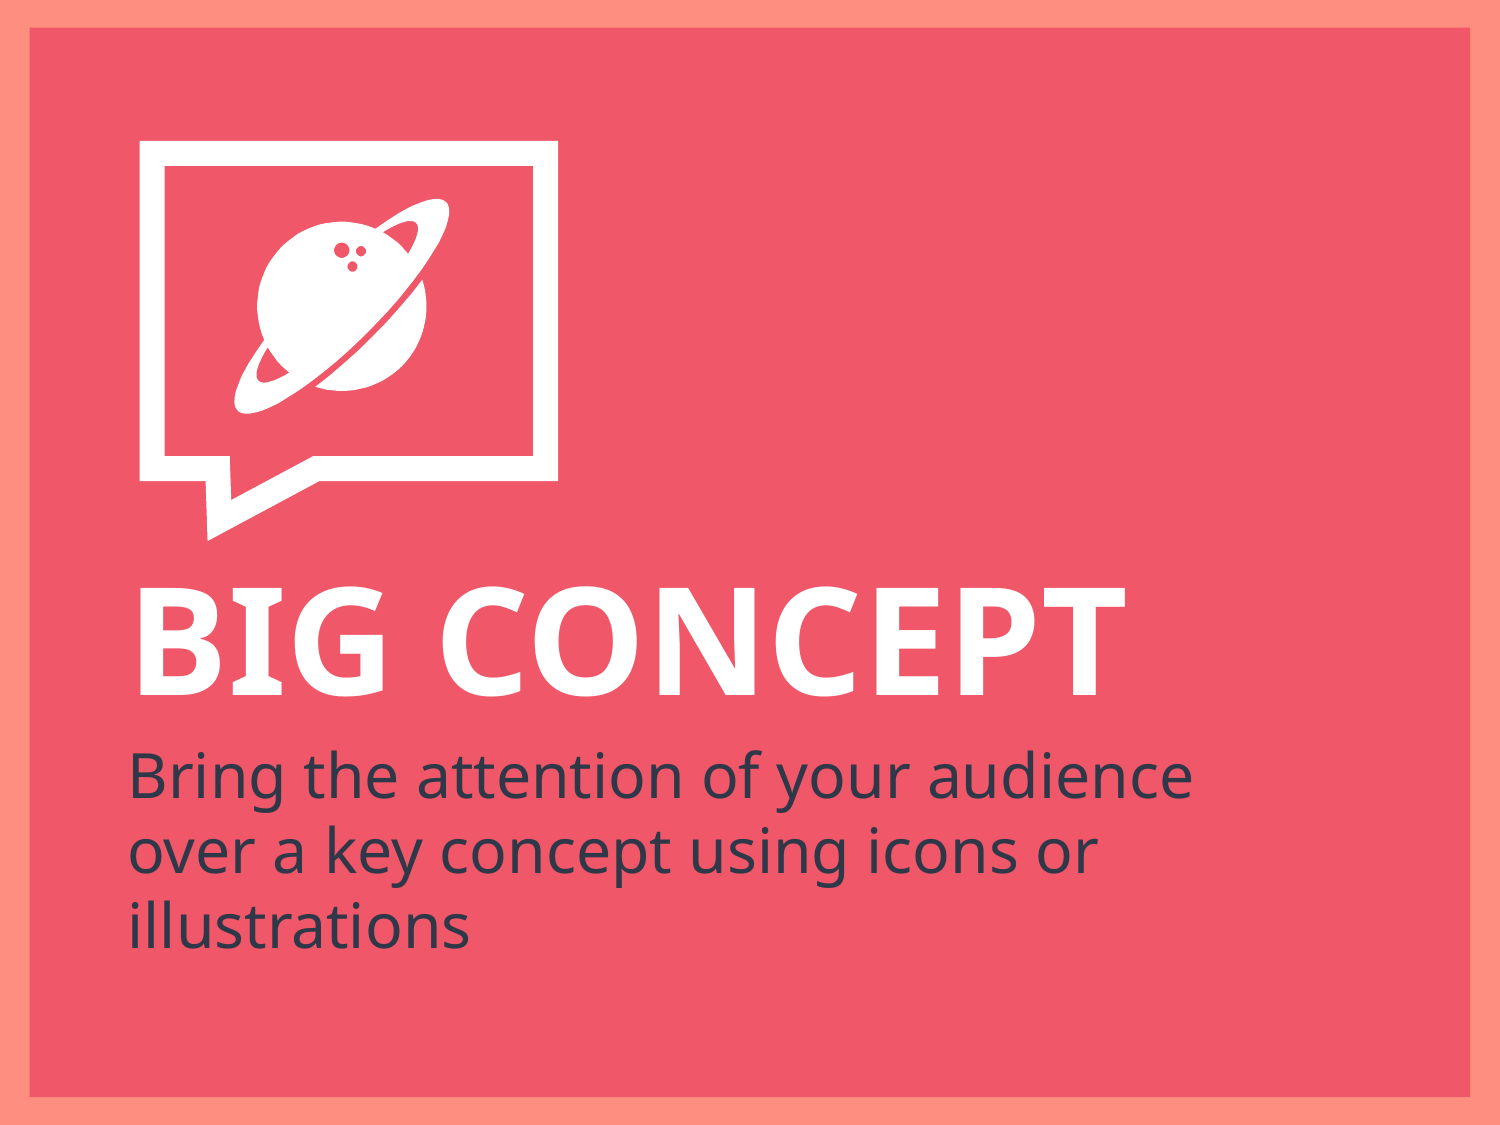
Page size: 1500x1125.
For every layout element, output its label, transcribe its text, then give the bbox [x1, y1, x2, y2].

text_box [152, 153, 546, 521]
title BIG CONCEPT [112, 508, 1217, 721]
subtitle Bring the attention of your audience over a key concept using icons or illustrations [112, 721, 1217, 893]
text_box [234, 198, 450, 414]
